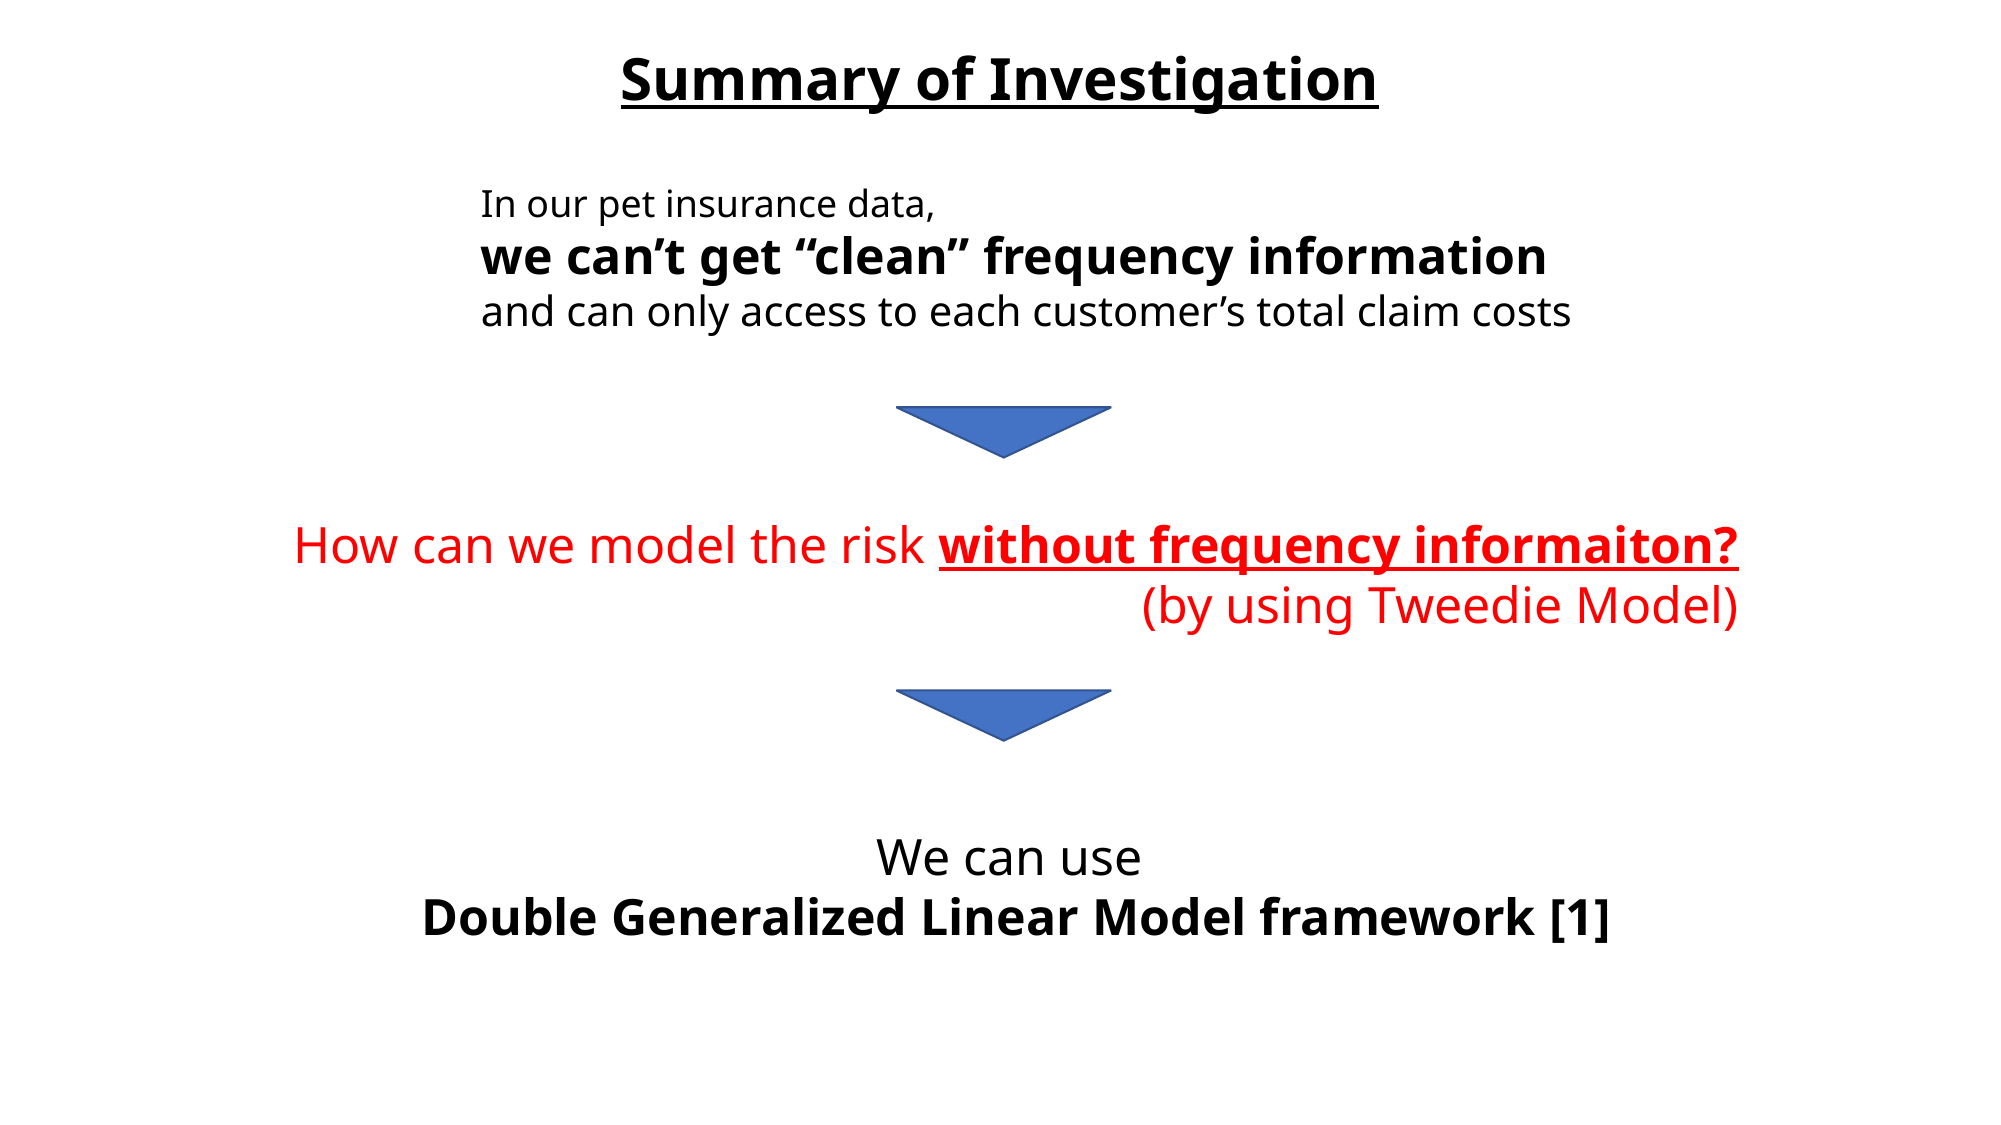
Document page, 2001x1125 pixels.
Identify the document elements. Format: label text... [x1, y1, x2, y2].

text_box [895, 406, 1112, 459]
text_box We can use Double Generalized Linear Model framework [1] [406, 817, 1626, 953]
text_box [895, 689, 1112, 742]
text_box In our pet insurance data, we can’t get “clean” frequency information and can only access to each customer’s total claim costs [466, 172, 1588, 343]
text_box How can we model the risk without frequency informaiton? (by using Tweedie Model) [278, 505, 1754, 641]
text_box Summary of Investigation [0, 34, 2000, 120]
